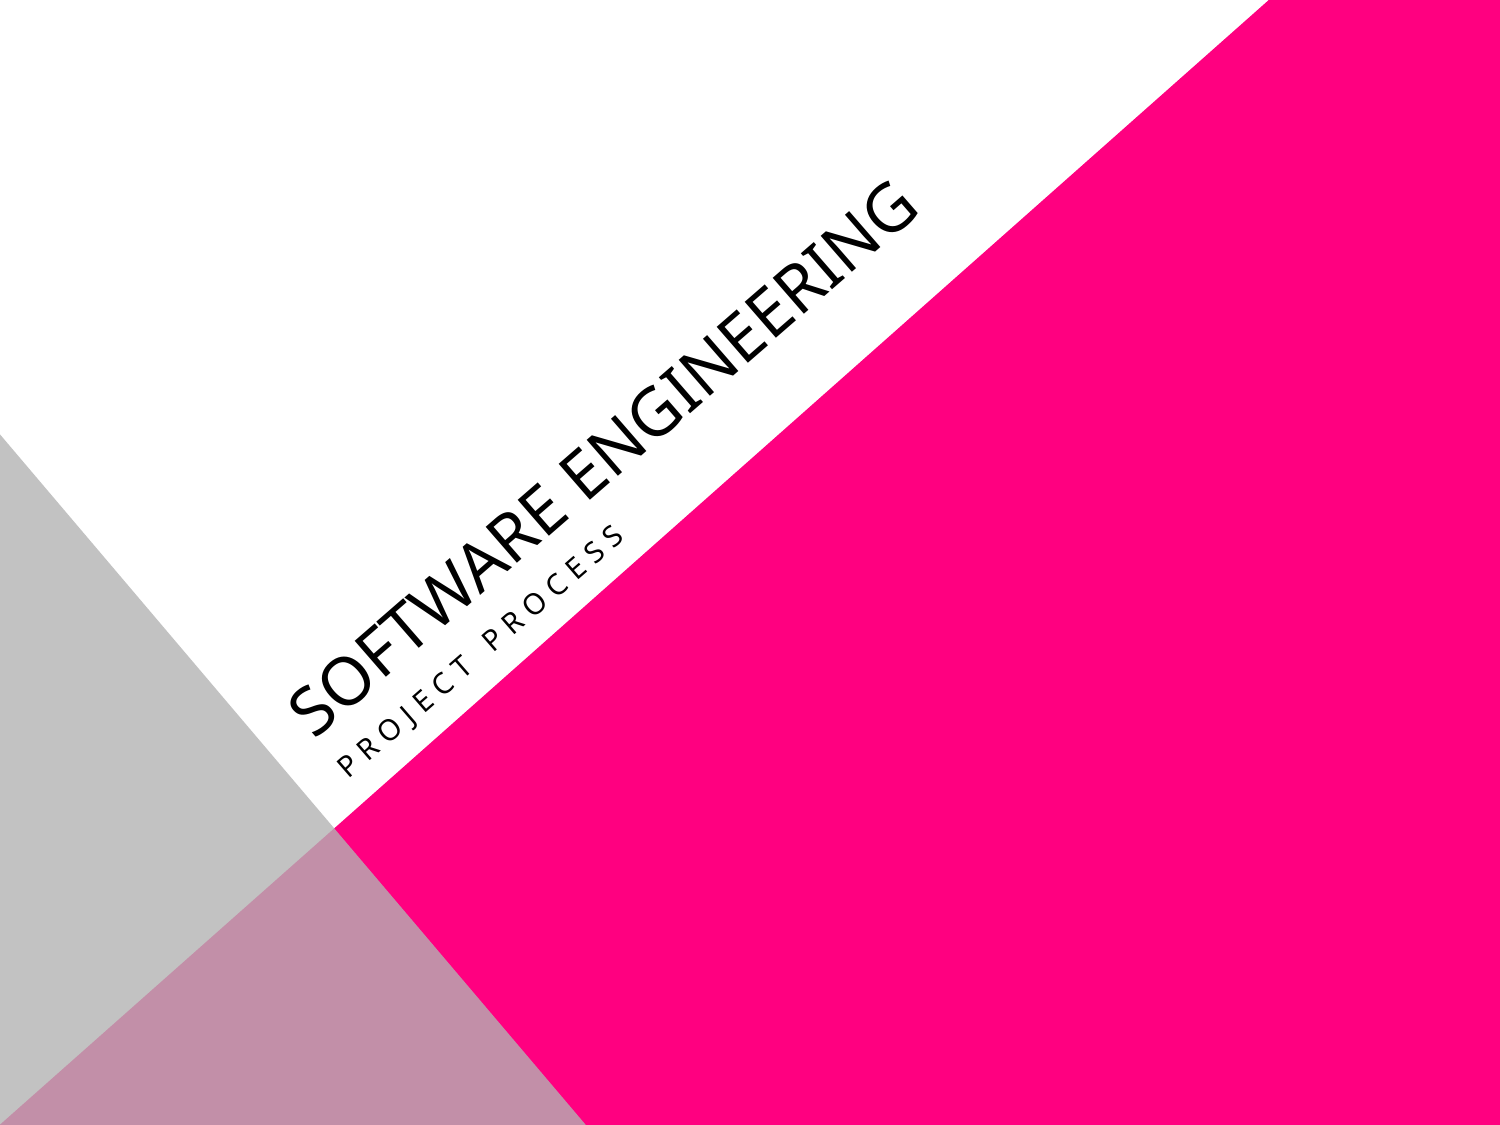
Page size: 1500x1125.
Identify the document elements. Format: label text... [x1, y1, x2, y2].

title Software Engineering [183, 3, 1013, 761]
list Project Process [312, 61, 1155, 803]
